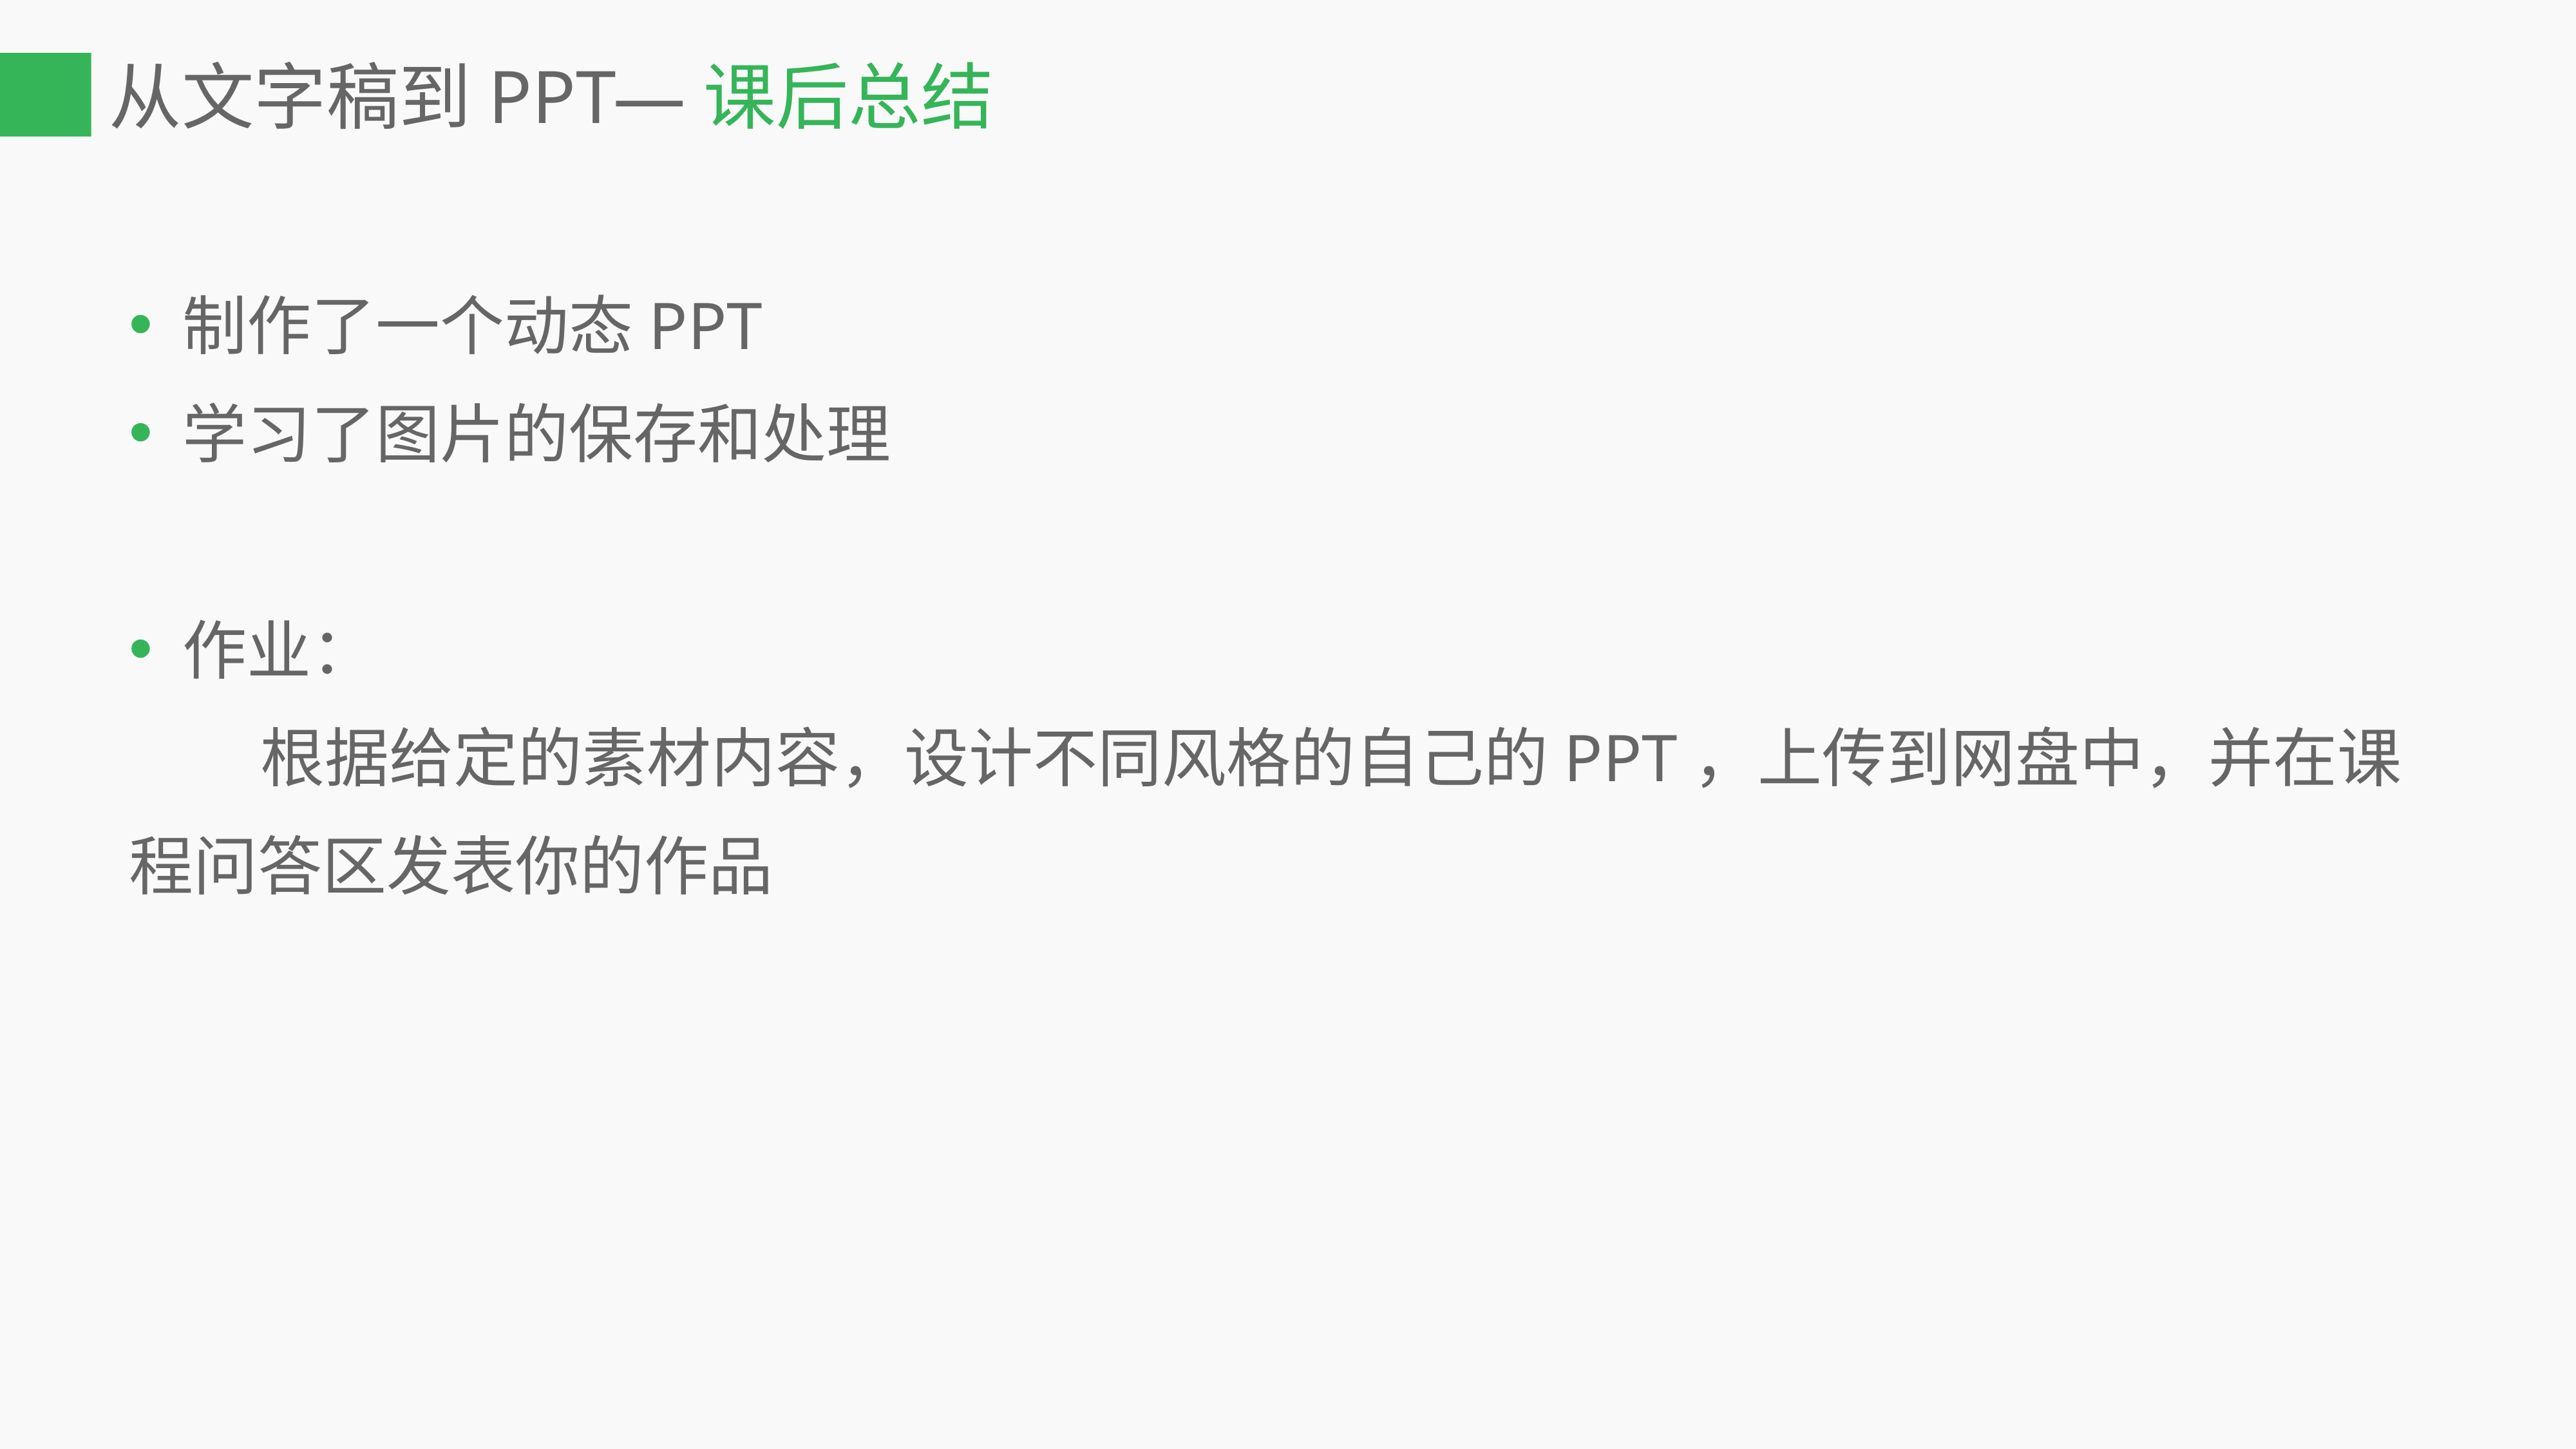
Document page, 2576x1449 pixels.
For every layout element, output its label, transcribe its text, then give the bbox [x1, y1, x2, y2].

subtitle 制作了一个动态PPT 学习了图片的保存和处理 作业： 根据给定的素材内容，设计不同风格的自己的PPT，上传到网盘中，并在课程问答区发表你的作品 [108, 253, 2455, 1341]
picture [0, 53, 91, 137]
title 从文字稿到PPT—课后总结 [108, 44, 2540, 144]
